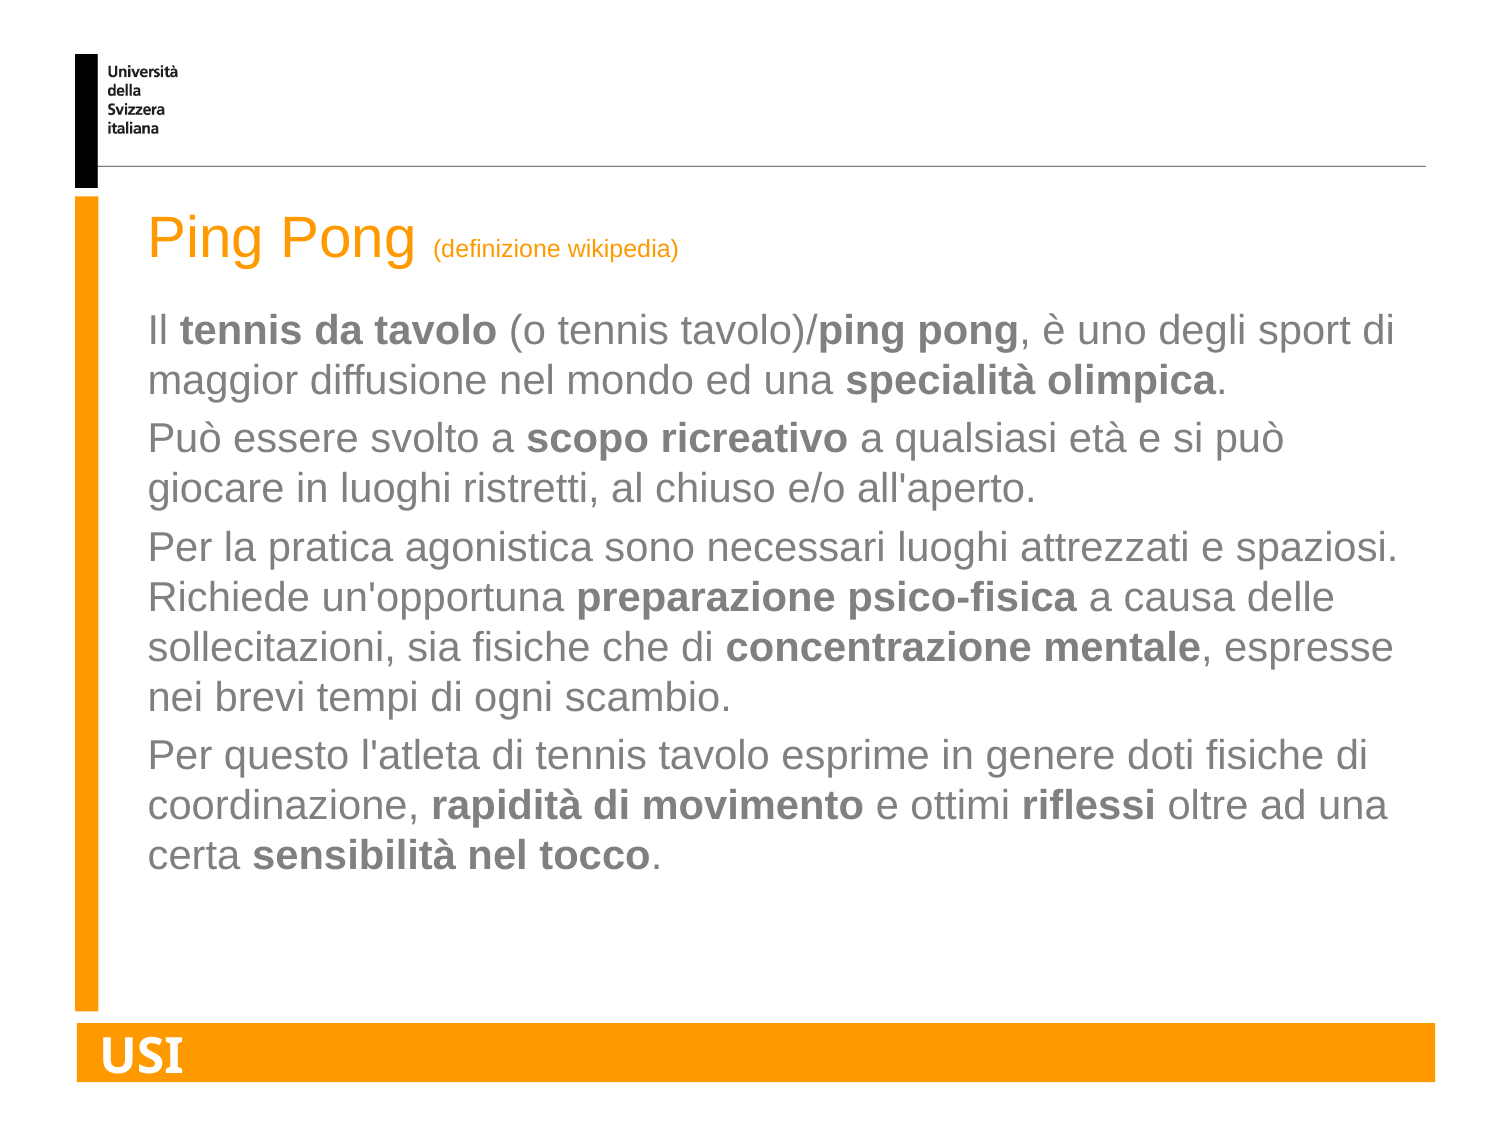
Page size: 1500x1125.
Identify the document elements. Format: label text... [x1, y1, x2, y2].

title Ping Pong (definizione wikipedia) [147, 198, 1430, 313]
picture [75, 54, 1426, 188]
footer USI [40, 1015, 243, 1095]
list Il tennis da tavolo (o tennis tavolo)/ping pong, è uno degli sport di maggior diffusione nel mondo ed una specialità olimpica. Può essere svolto a scopo ricreativo a qualsiasi età e si può giocare in luoghi ristretti, al chiuso e/o all'aperto. Per la pratica agonistica sono necessari luoghi attrezzati e spaziosi. Richiede un'opportuna preparazione psico-fisica a causa delle sollecitazioni, sia fisiche che di concentrazione mentale, espresse nei brevi tempi di ogni scambio. Per questo l'atleta di tennis tavolo esprime in genere doti fisiche di coordinazione, rapidità di movimento e ottimi riflessi oltre ad una certa sensibilità nel tocco. [147, 302, 1418, 928]
